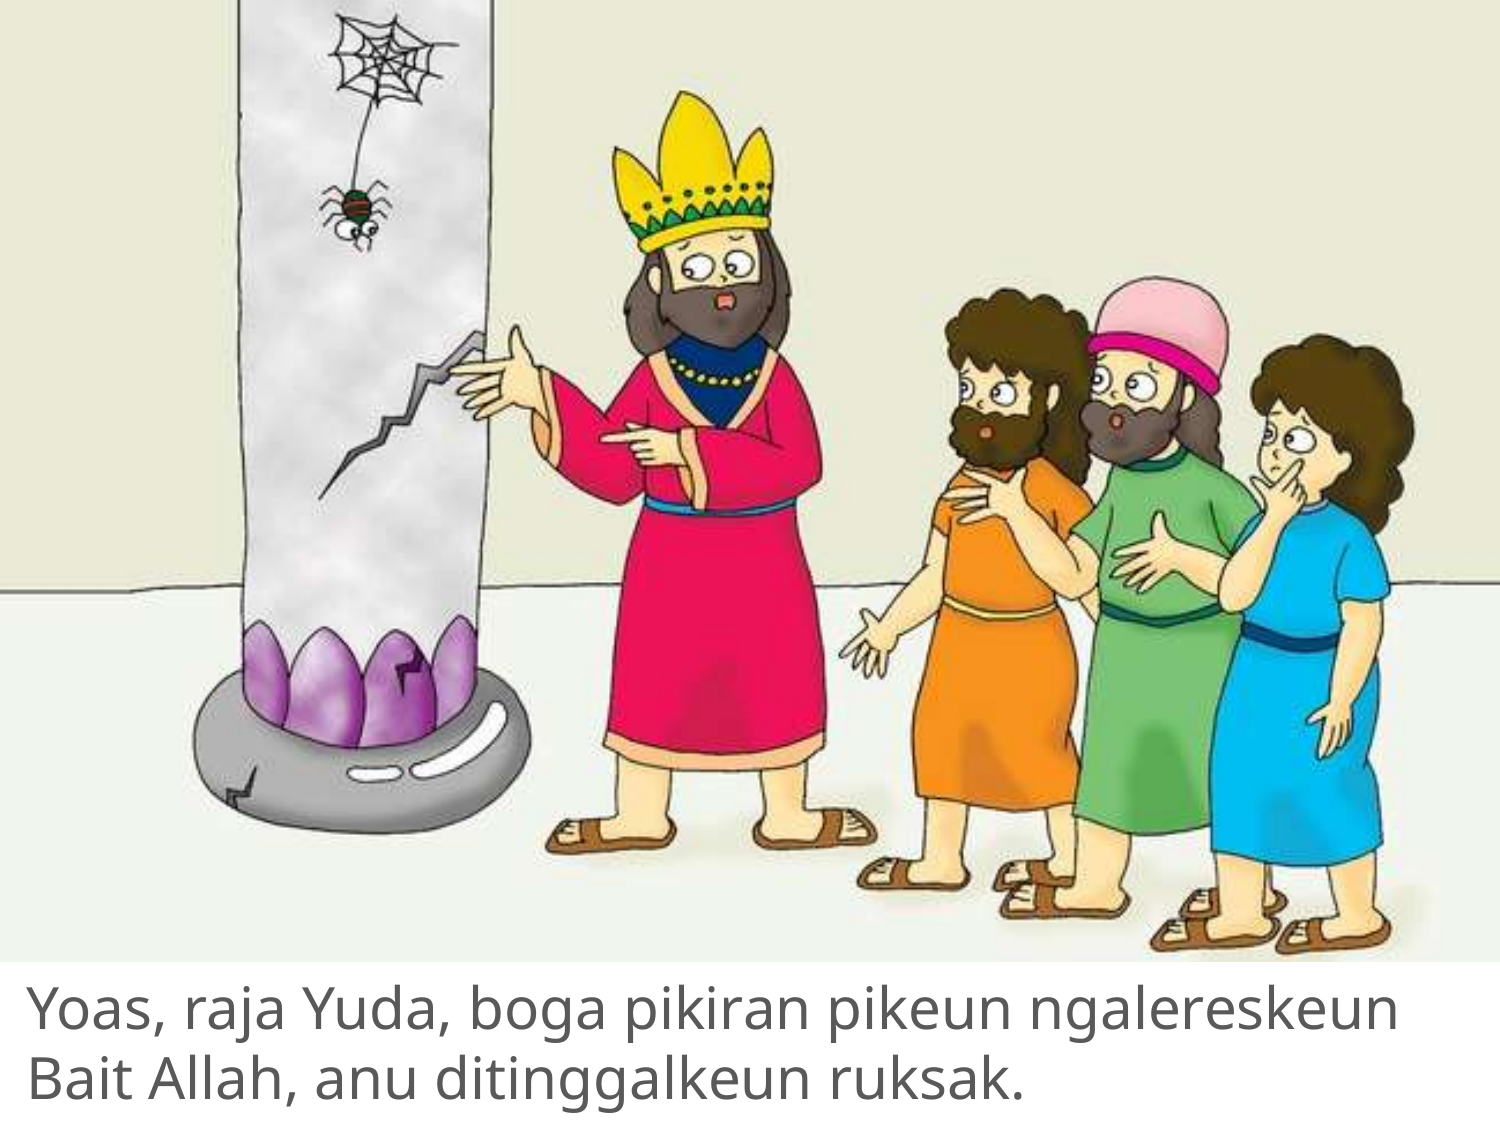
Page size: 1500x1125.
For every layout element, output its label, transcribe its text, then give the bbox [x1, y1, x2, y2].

text_box Yoas, raja Yuda, boga pikiran pikeun ngalereskeun Bait Allah, anu ditinggalkeun ruksak. [11, 970, 1483, 1119]
picture [0, 0, 1500, 963]
